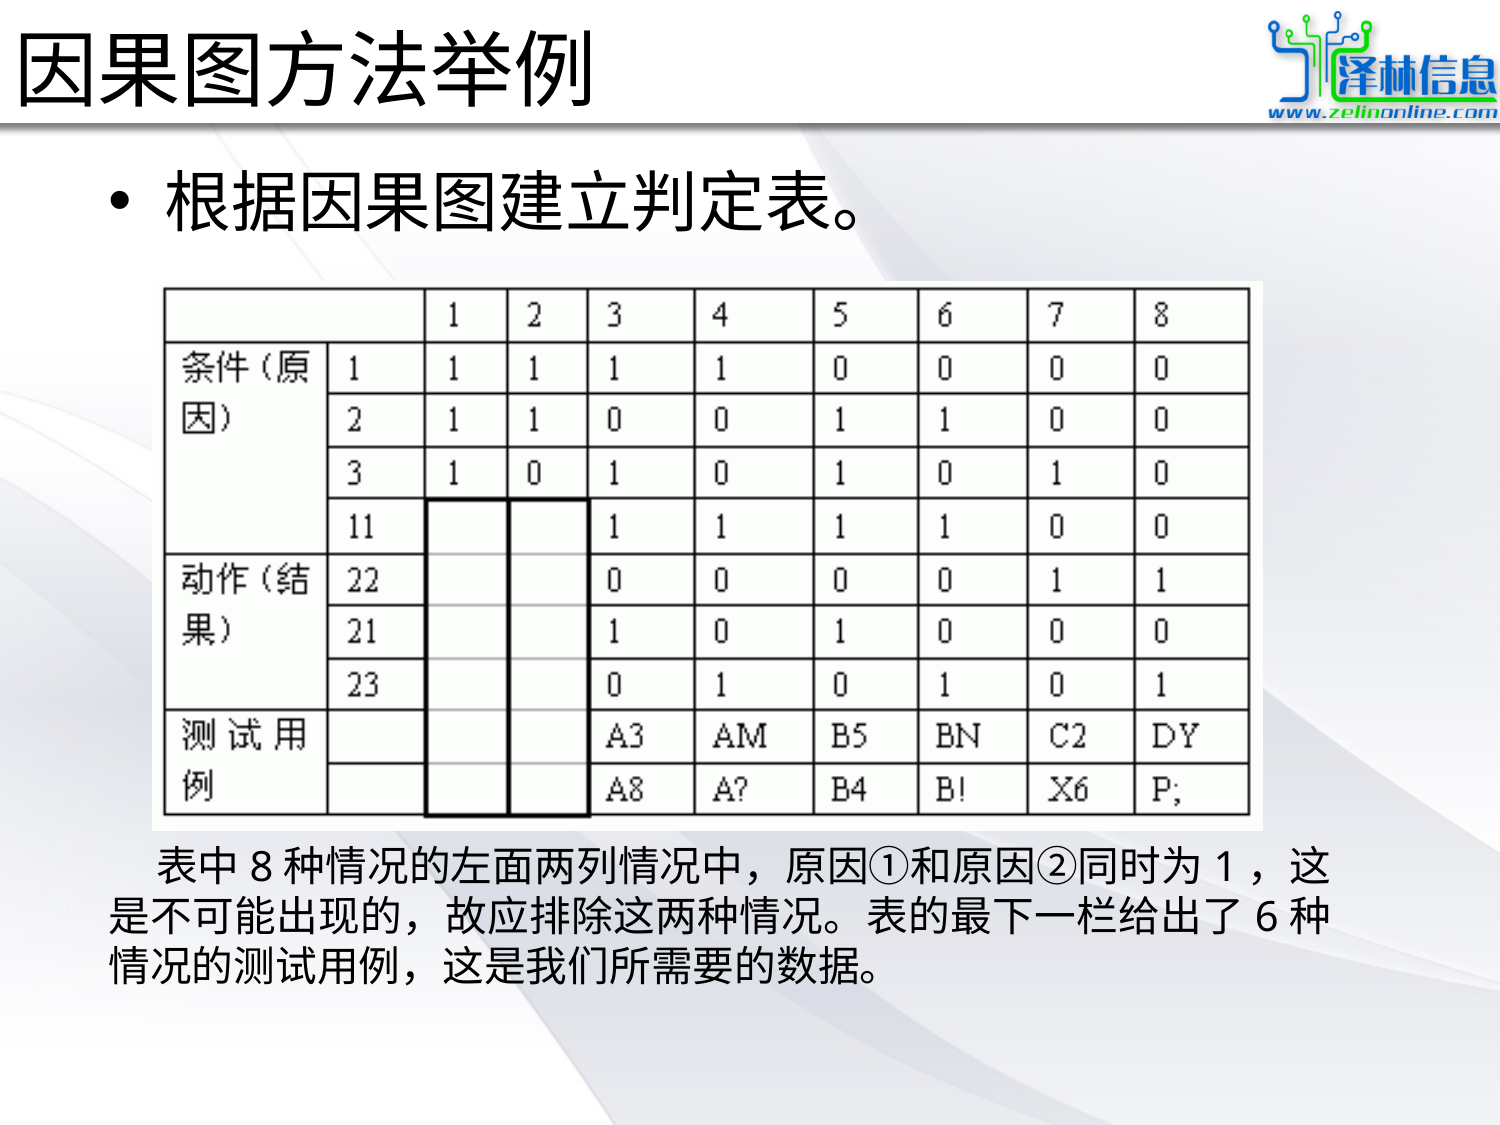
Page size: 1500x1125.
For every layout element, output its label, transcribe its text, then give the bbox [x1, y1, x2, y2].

list 根据因果图建立判定表。 [93, 152, 1444, 244]
picture [0, 123, 1500, 1125]
text_box 表中8种情况的左面两列情况中，原因①和原因②同时为1，这是不可能出现的，故应排除这两种情况。表的最下一栏给出了6种情况的测试用例，这是我们所需要的数据。 [93, 832, 1346, 997]
title 因果图方法举例 [0, 9, 1350, 118]
picture [1350, 11, 1500, 118]
